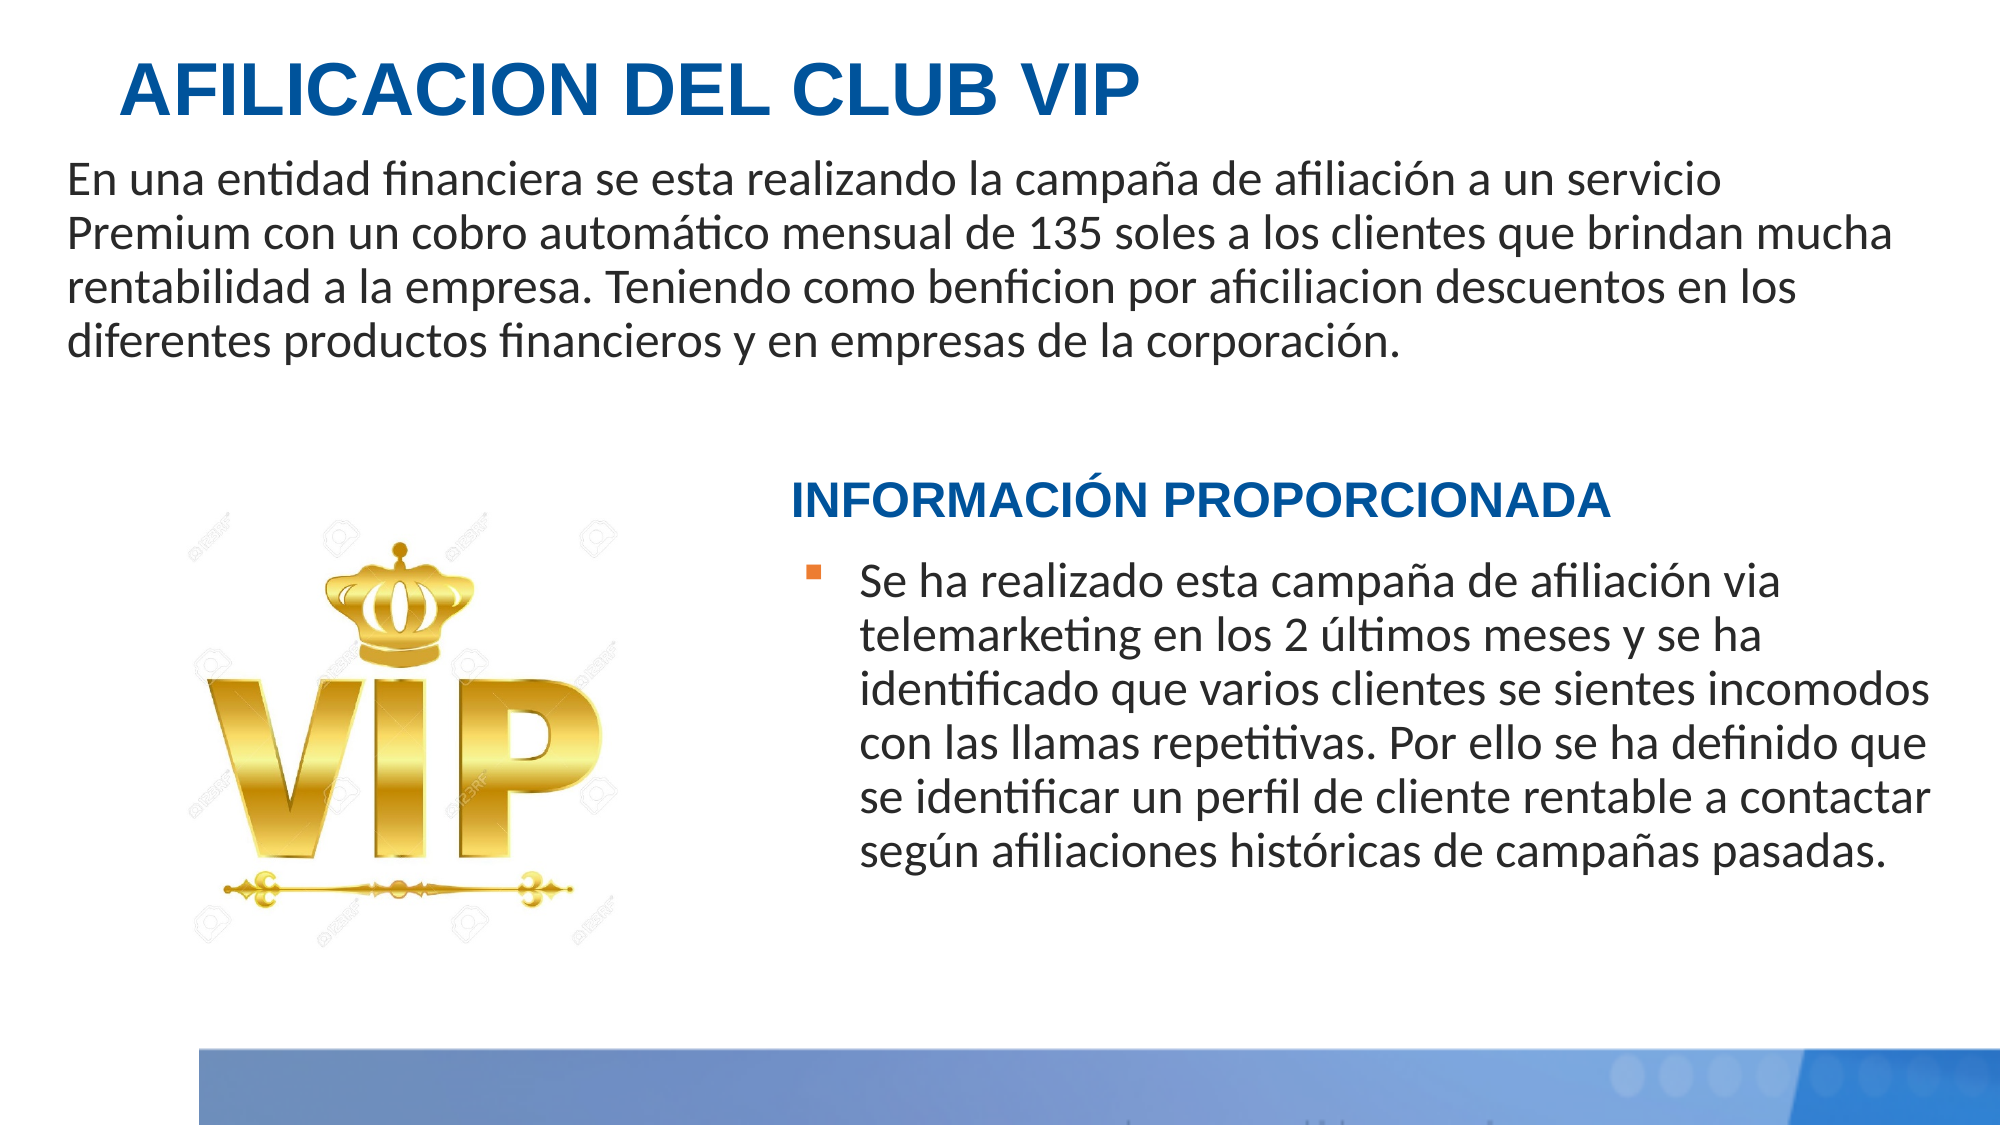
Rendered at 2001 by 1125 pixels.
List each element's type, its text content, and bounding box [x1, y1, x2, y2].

text_box Se ha realizado esta campaña de afiliación via telemarketing en los 2 últimos meses y se ha identificado que varios clientes se sientes incomodos con las llamas repetitivas. Por ello se ha definido que se identificar un perfil de cliente rentable a contactar según afiliaciones históricas de campañas pasadas. [787, 546, 1973, 824]
text_box Afilicacion del club vip [104, 43, 1448, 139]
text_box Información proporcionada [776, 466, 1734, 536]
picture [199, 1047, 2000, 1125]
text_box En una entidad financiera se esta realizando la campaña de afiliación a un servicio Premium con un cobro automático mensual de 135 soles a los clientes que brindan mucha rentabilidad a la empresa. Teniendo como benficion por aficiliacion descuentos en los diferentes productos financieros y en empresas de la corporación. [52, 144, 1915, 364]
picture [175, 501, 630, 956]
